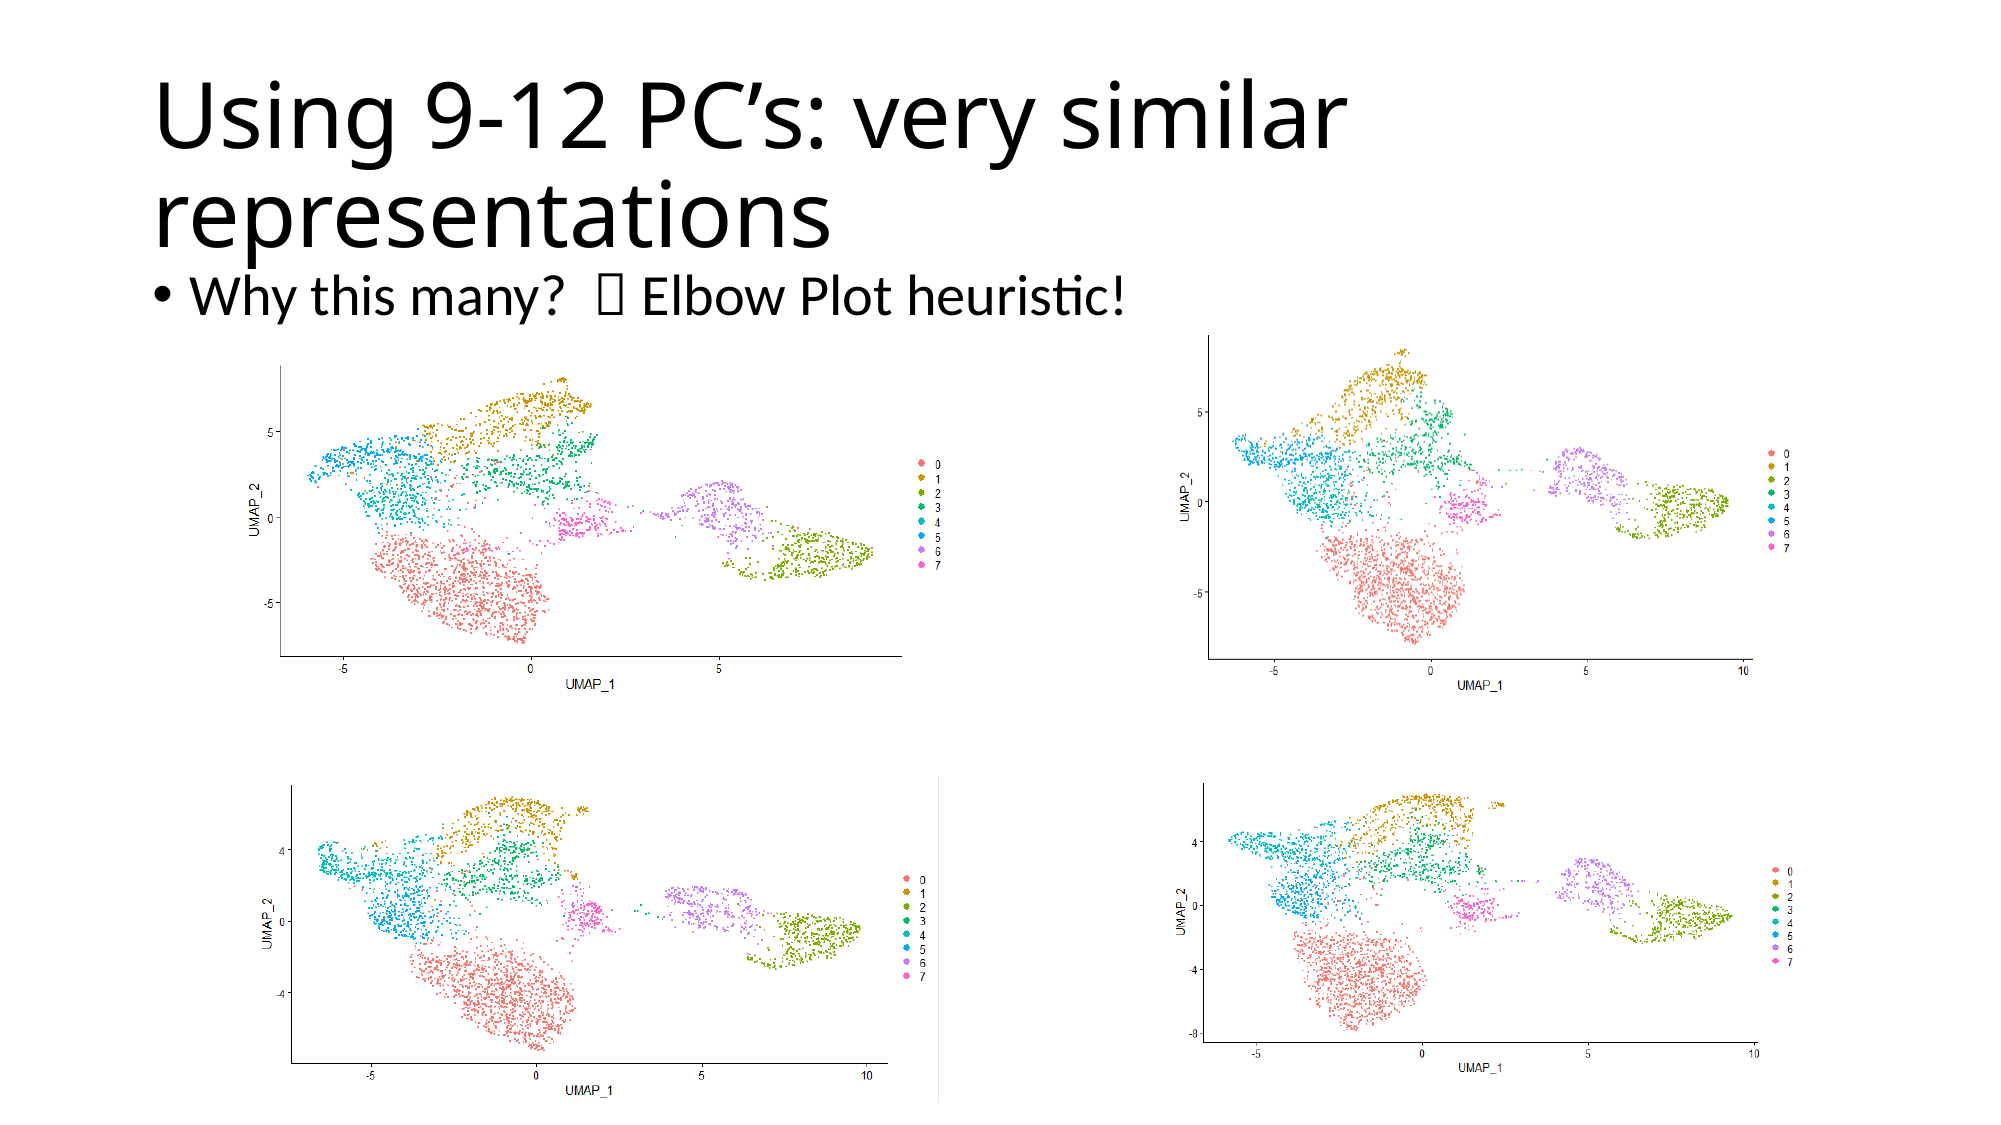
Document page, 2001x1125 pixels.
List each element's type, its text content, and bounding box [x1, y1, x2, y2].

title Using 9-12 PC’s: very similar representations [137, 59, 1863, 257]
picture [253, 776, 939, 1103]
picture [1169, 327, 1799, 700]
picture [239, 357, 953, 703]
list Why this many?  Elbow Plot heuristic! [137, 257, 1863, 1088]
picture [1169, 776, 1799, 1081]
